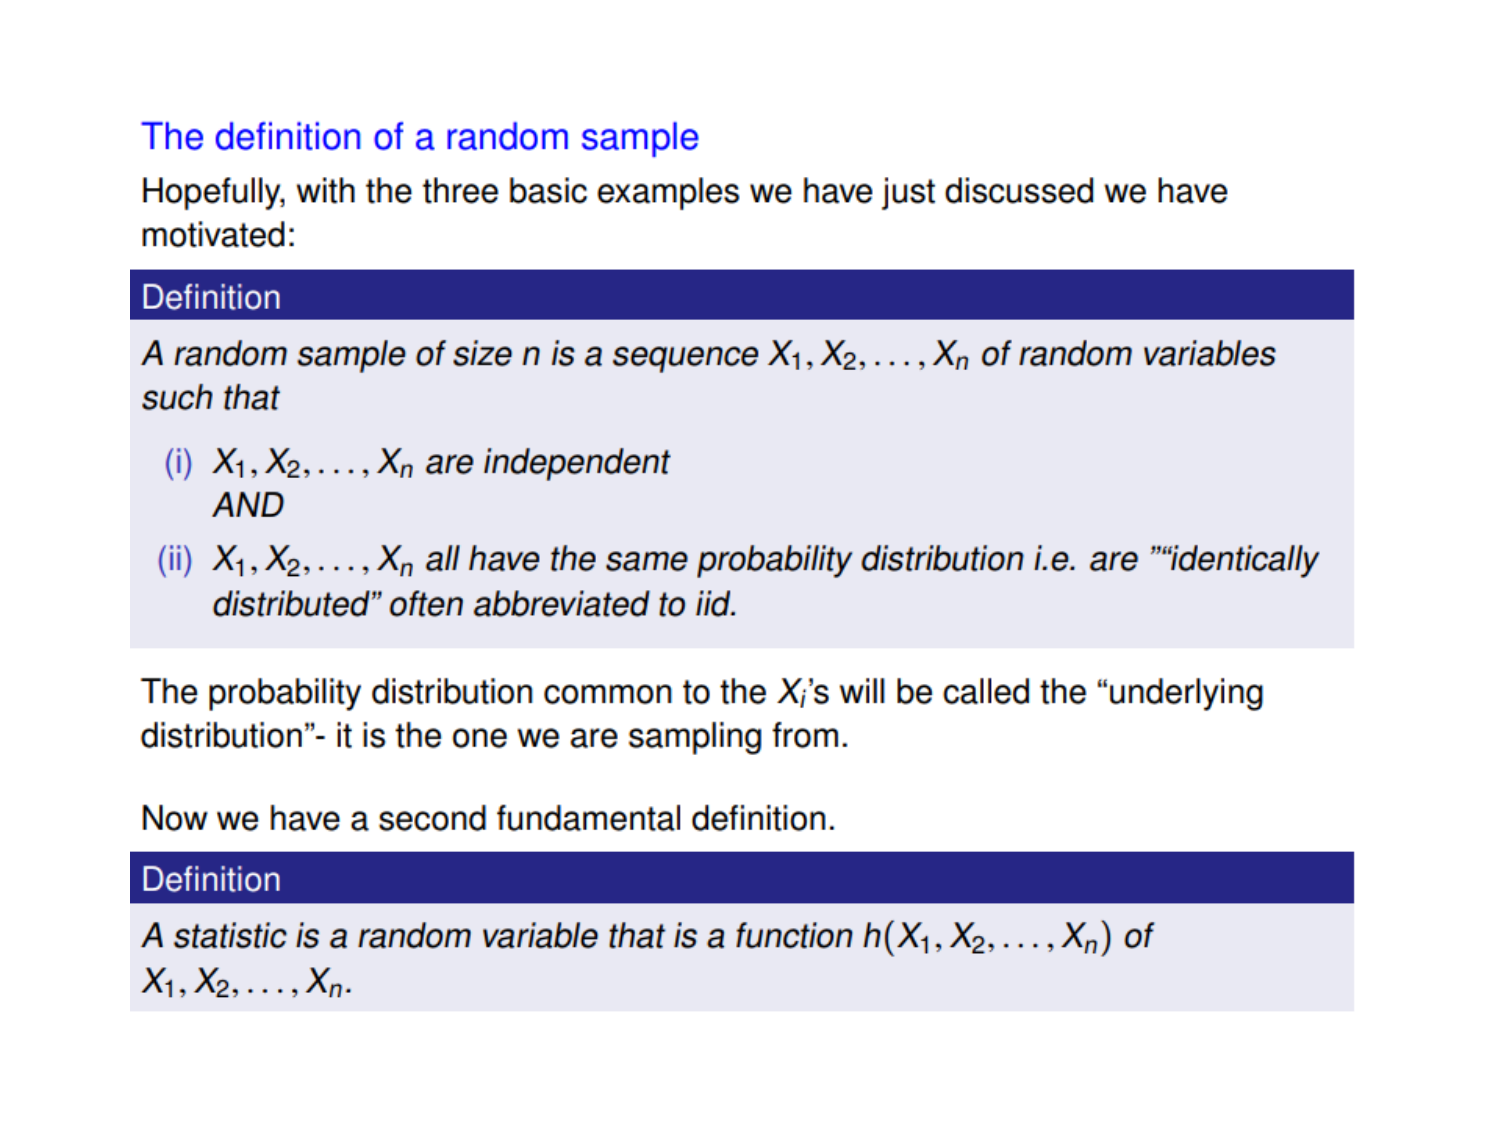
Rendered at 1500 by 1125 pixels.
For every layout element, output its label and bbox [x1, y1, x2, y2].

picture [130, 104, 1370, 1021]
